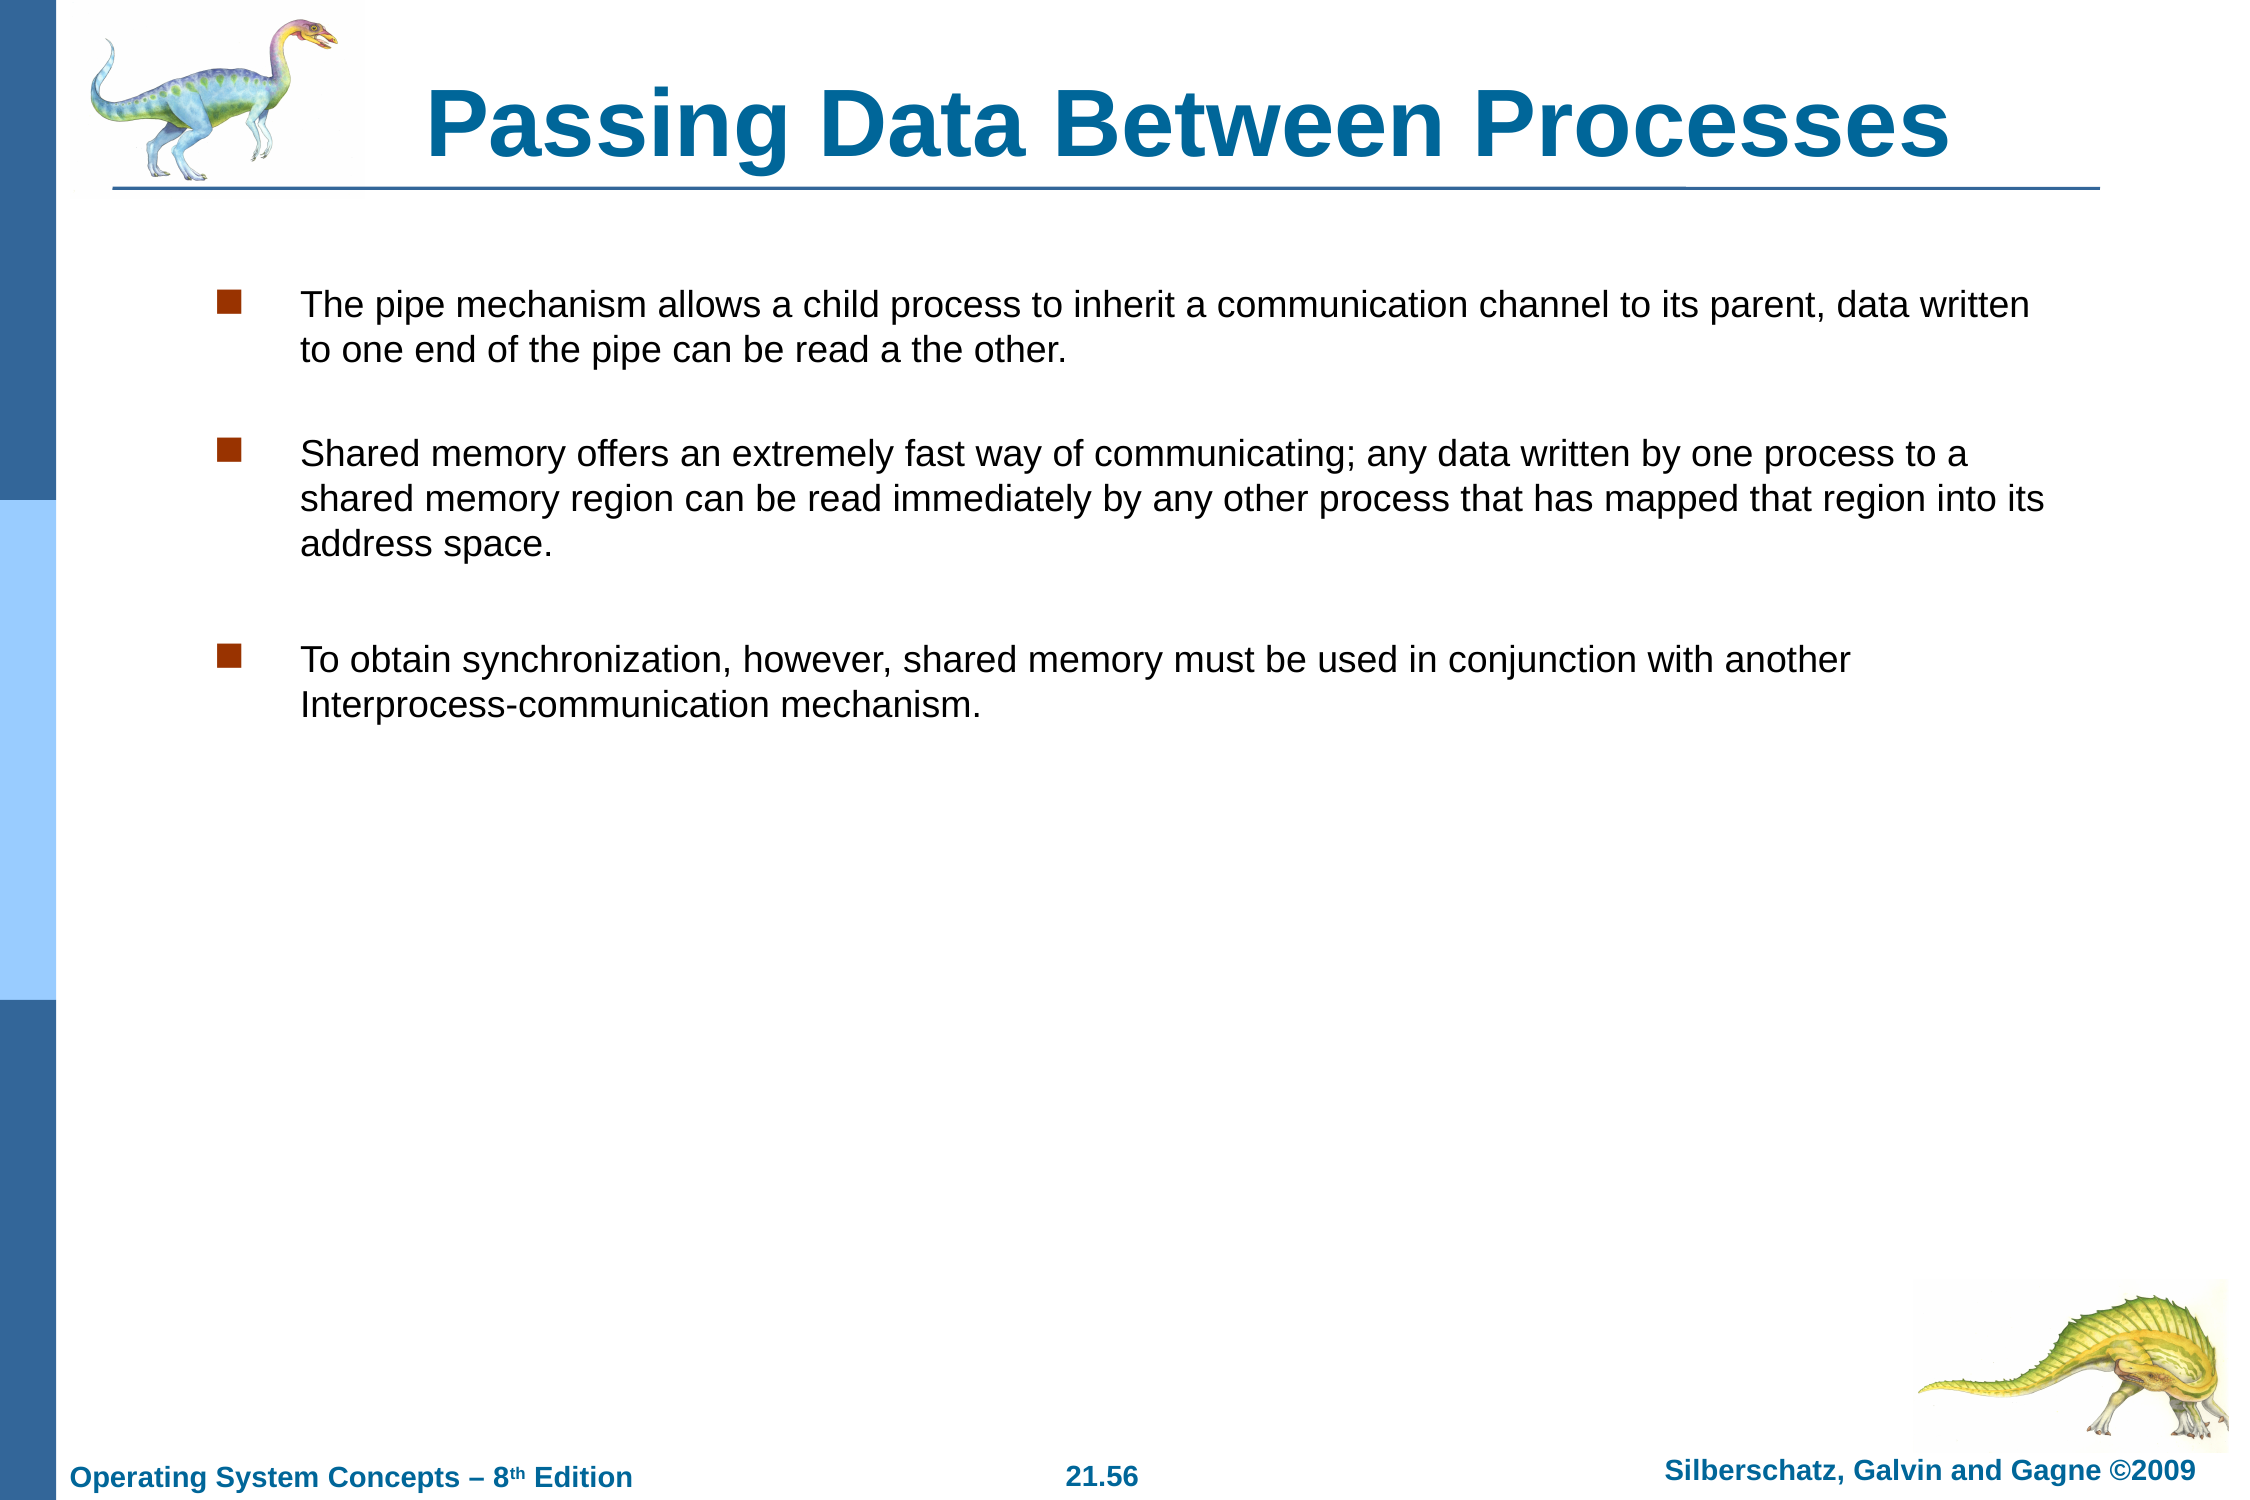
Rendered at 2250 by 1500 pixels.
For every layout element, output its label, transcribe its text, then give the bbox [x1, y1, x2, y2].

list The pipe mechanism allows a child process to inherit a communication channel to its parent, data written to one end of the pipe can be read a the other. Shared memory offers an extremely fast way of communicating; any data written by one process to a shared memory region can be read immediately by any other process that has mapped that region into its address space. To obtain synchronization, however, shared memory must be used in conjunction with another Interprocess-communication mechanism. [198, 269, 2078, 1261]
picture [1913, 1279, 2229, 1453]
picture [70, 0, 365, 199]
title Passing Data Between Processes [239, 60, 2138, 187]
